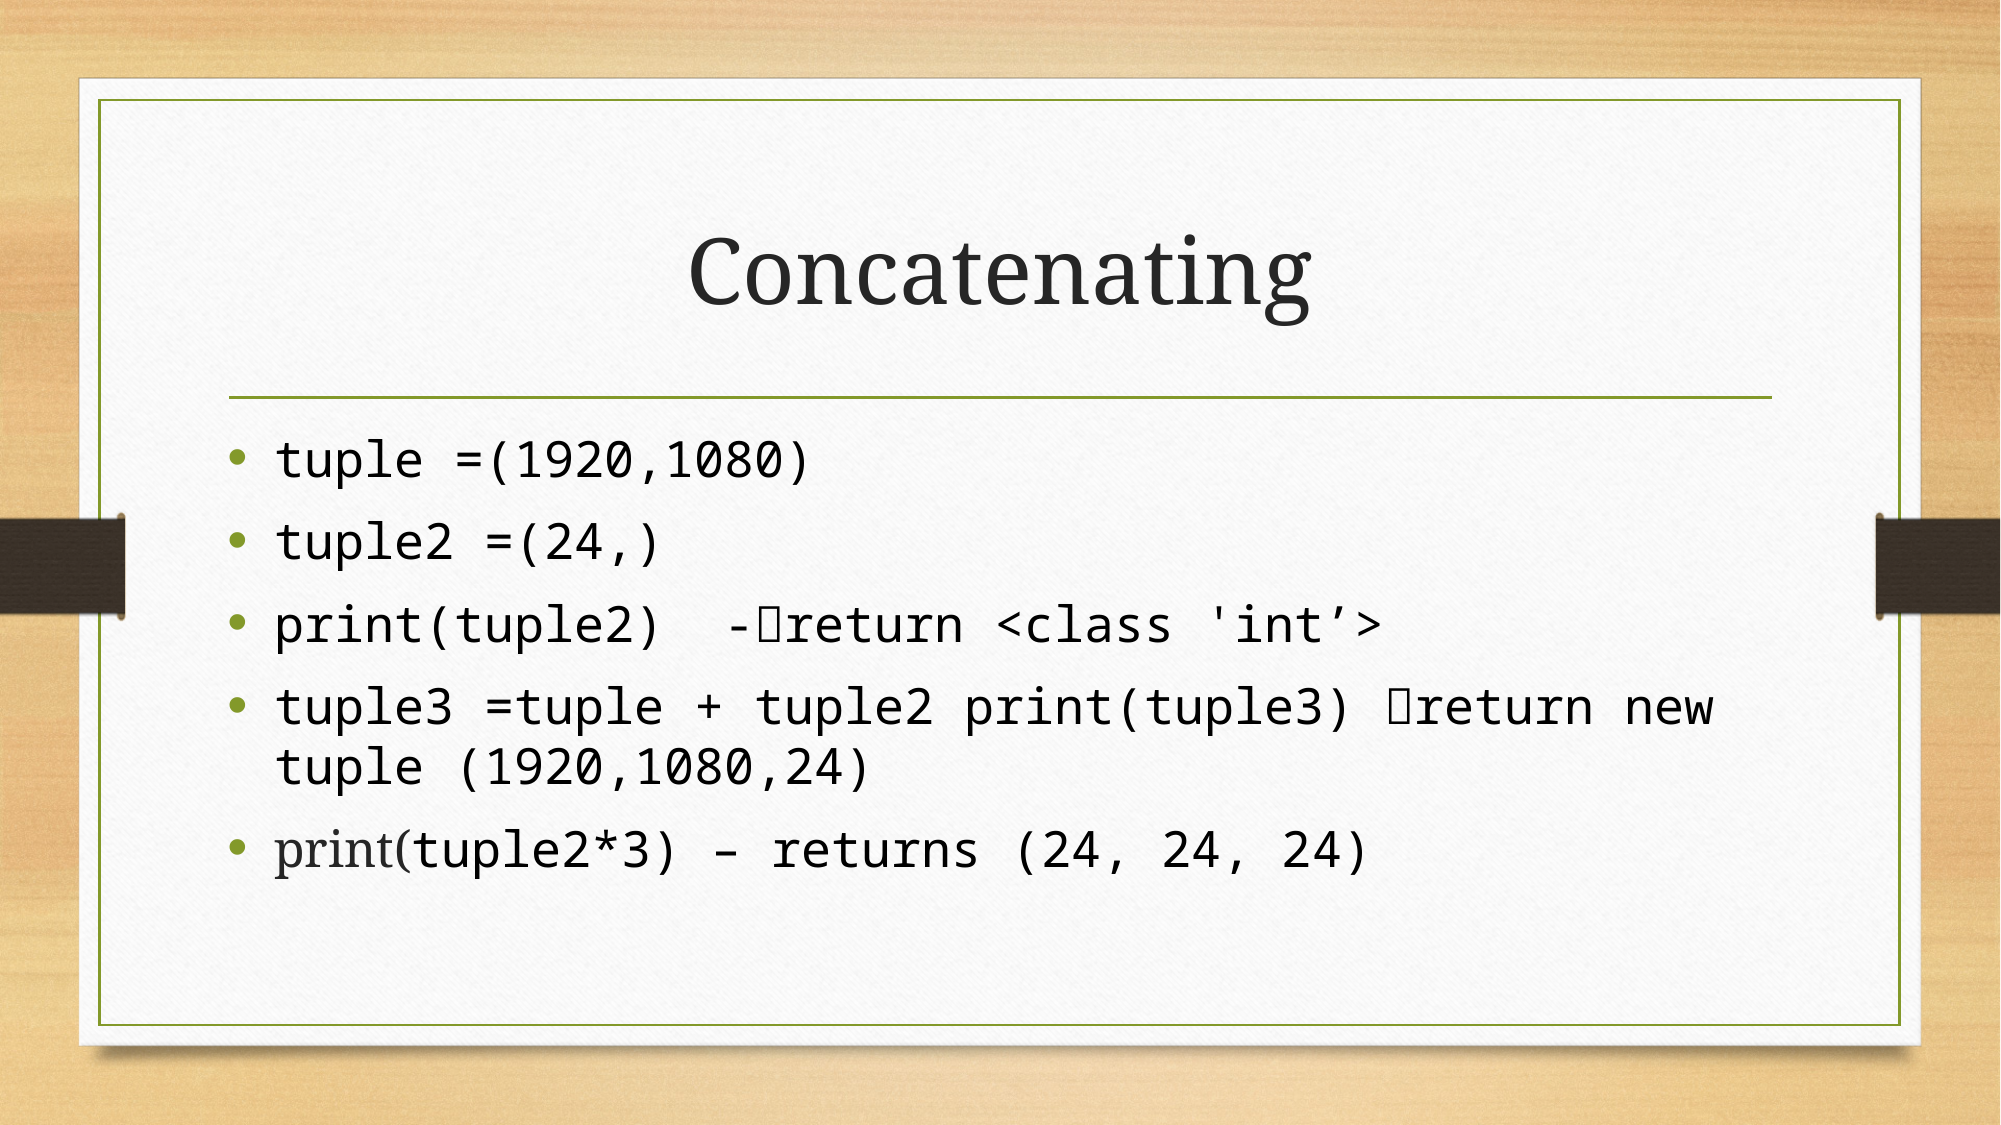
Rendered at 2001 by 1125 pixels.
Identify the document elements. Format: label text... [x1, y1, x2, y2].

title Concatenating [212, 161, 1788, 375]
list tuple =(1920,1080) tuple2 =(24,) print(tuple2) -return <class 'int’> tuple3 =tuple + tuple2 print(tuple3) return new tuple (1920,1080,24) print(tuple2*3) – returns (24, 24, 24) [212, 419, 1788, 964]
picture [0, 0, 2001, 1125]
